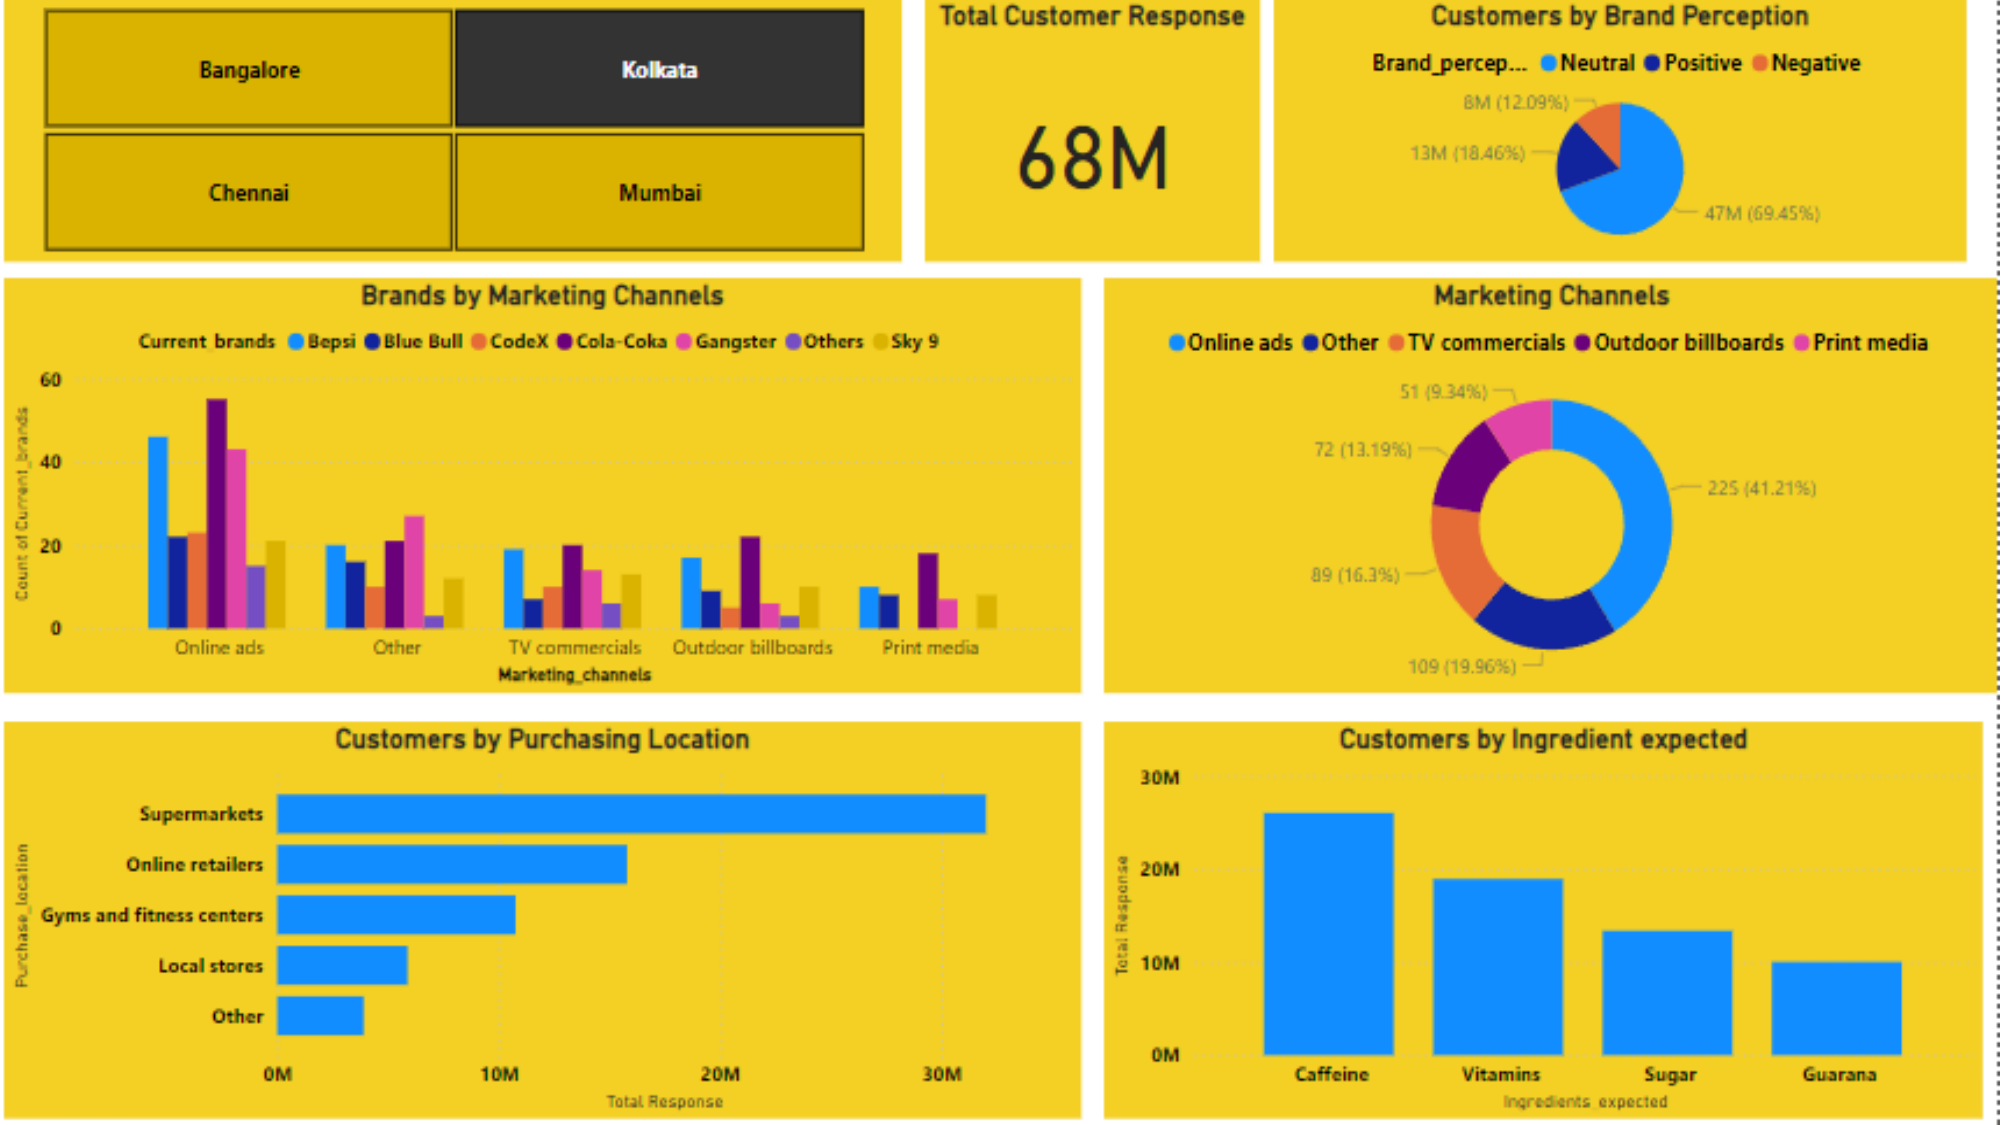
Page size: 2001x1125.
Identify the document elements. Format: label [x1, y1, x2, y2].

list [0, 0, 2000, 1125]
